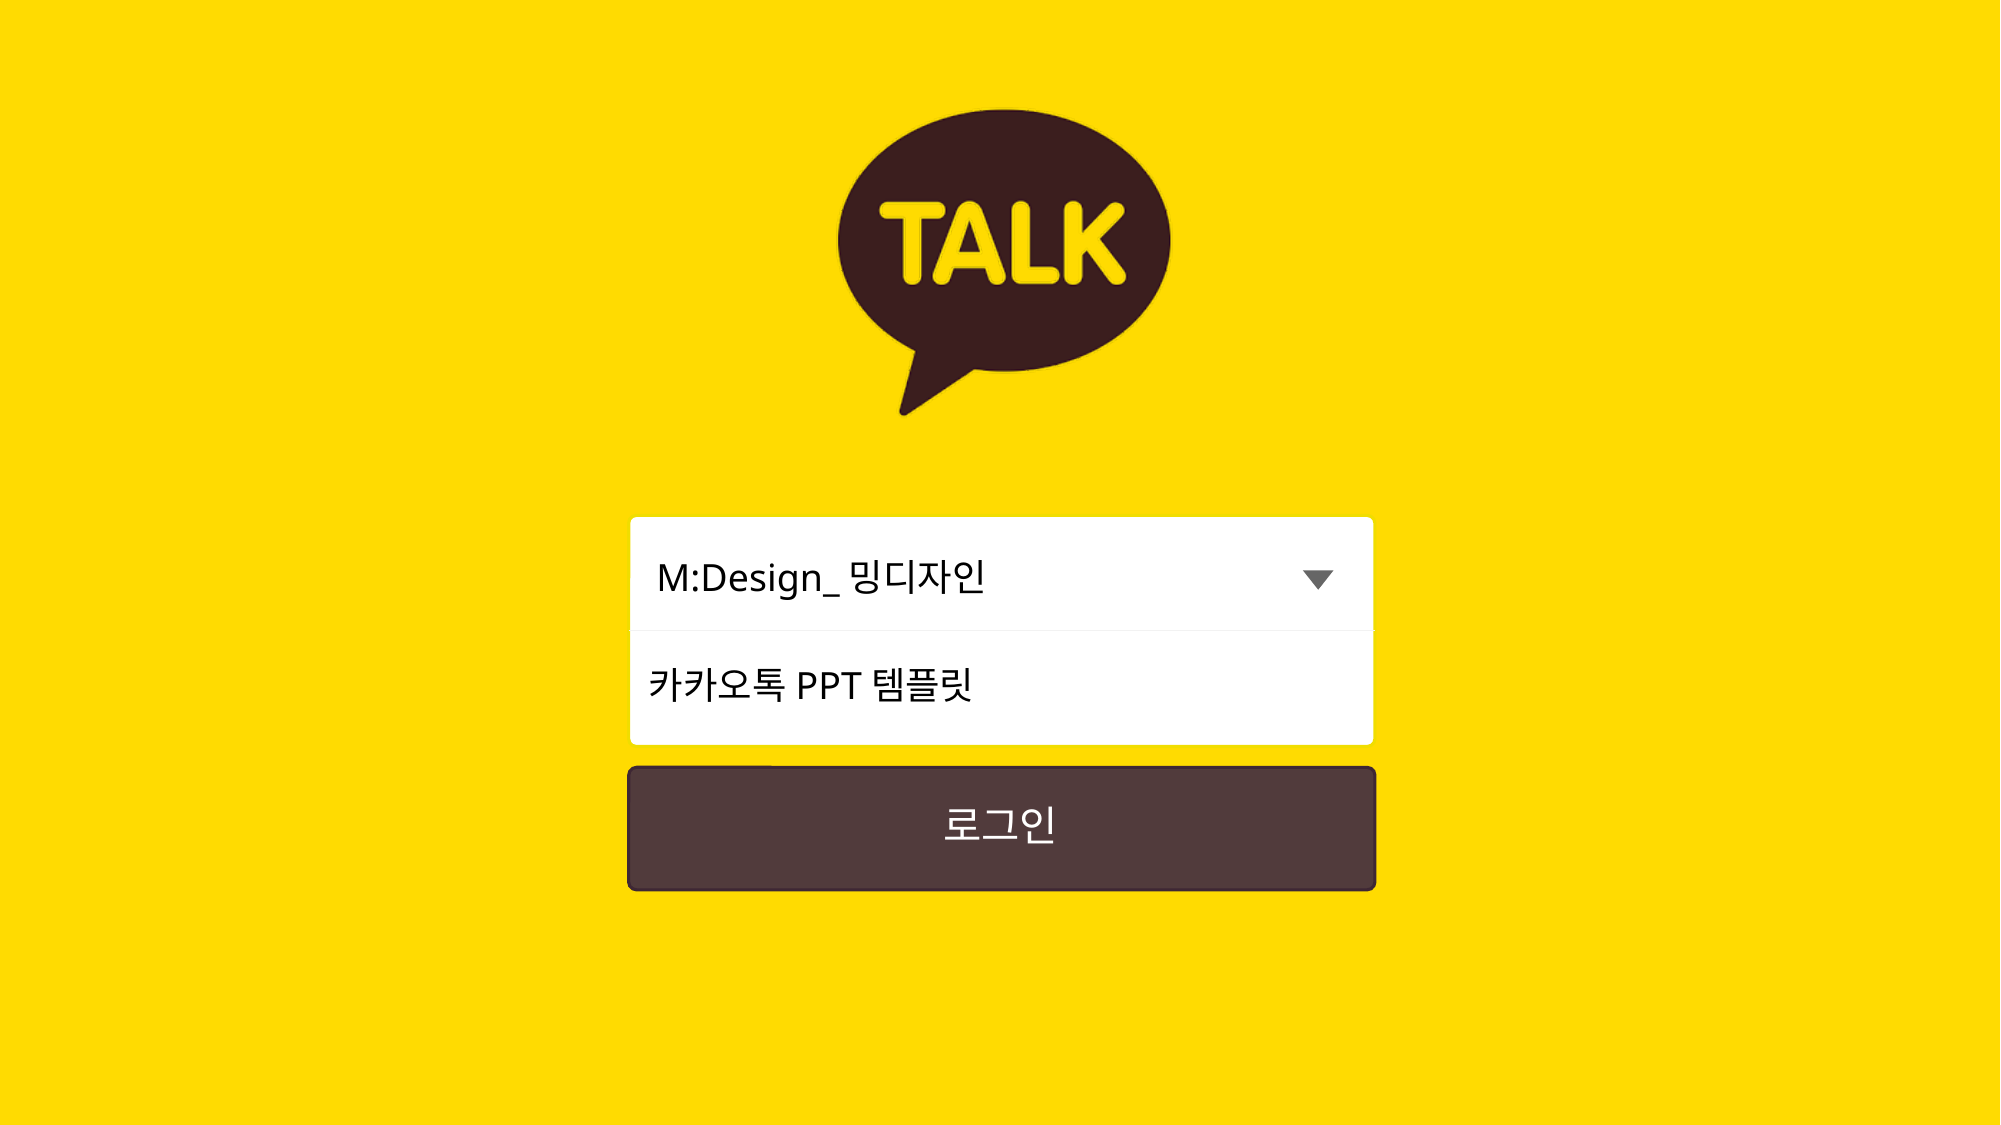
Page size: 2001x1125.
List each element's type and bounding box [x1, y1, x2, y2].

text_box [0, 0, 2000, 1125]
text_box [628, 767, 1375, 890]
text_box [628, 515, 1375, 747]
picture [821, 99, 1178, 421]
